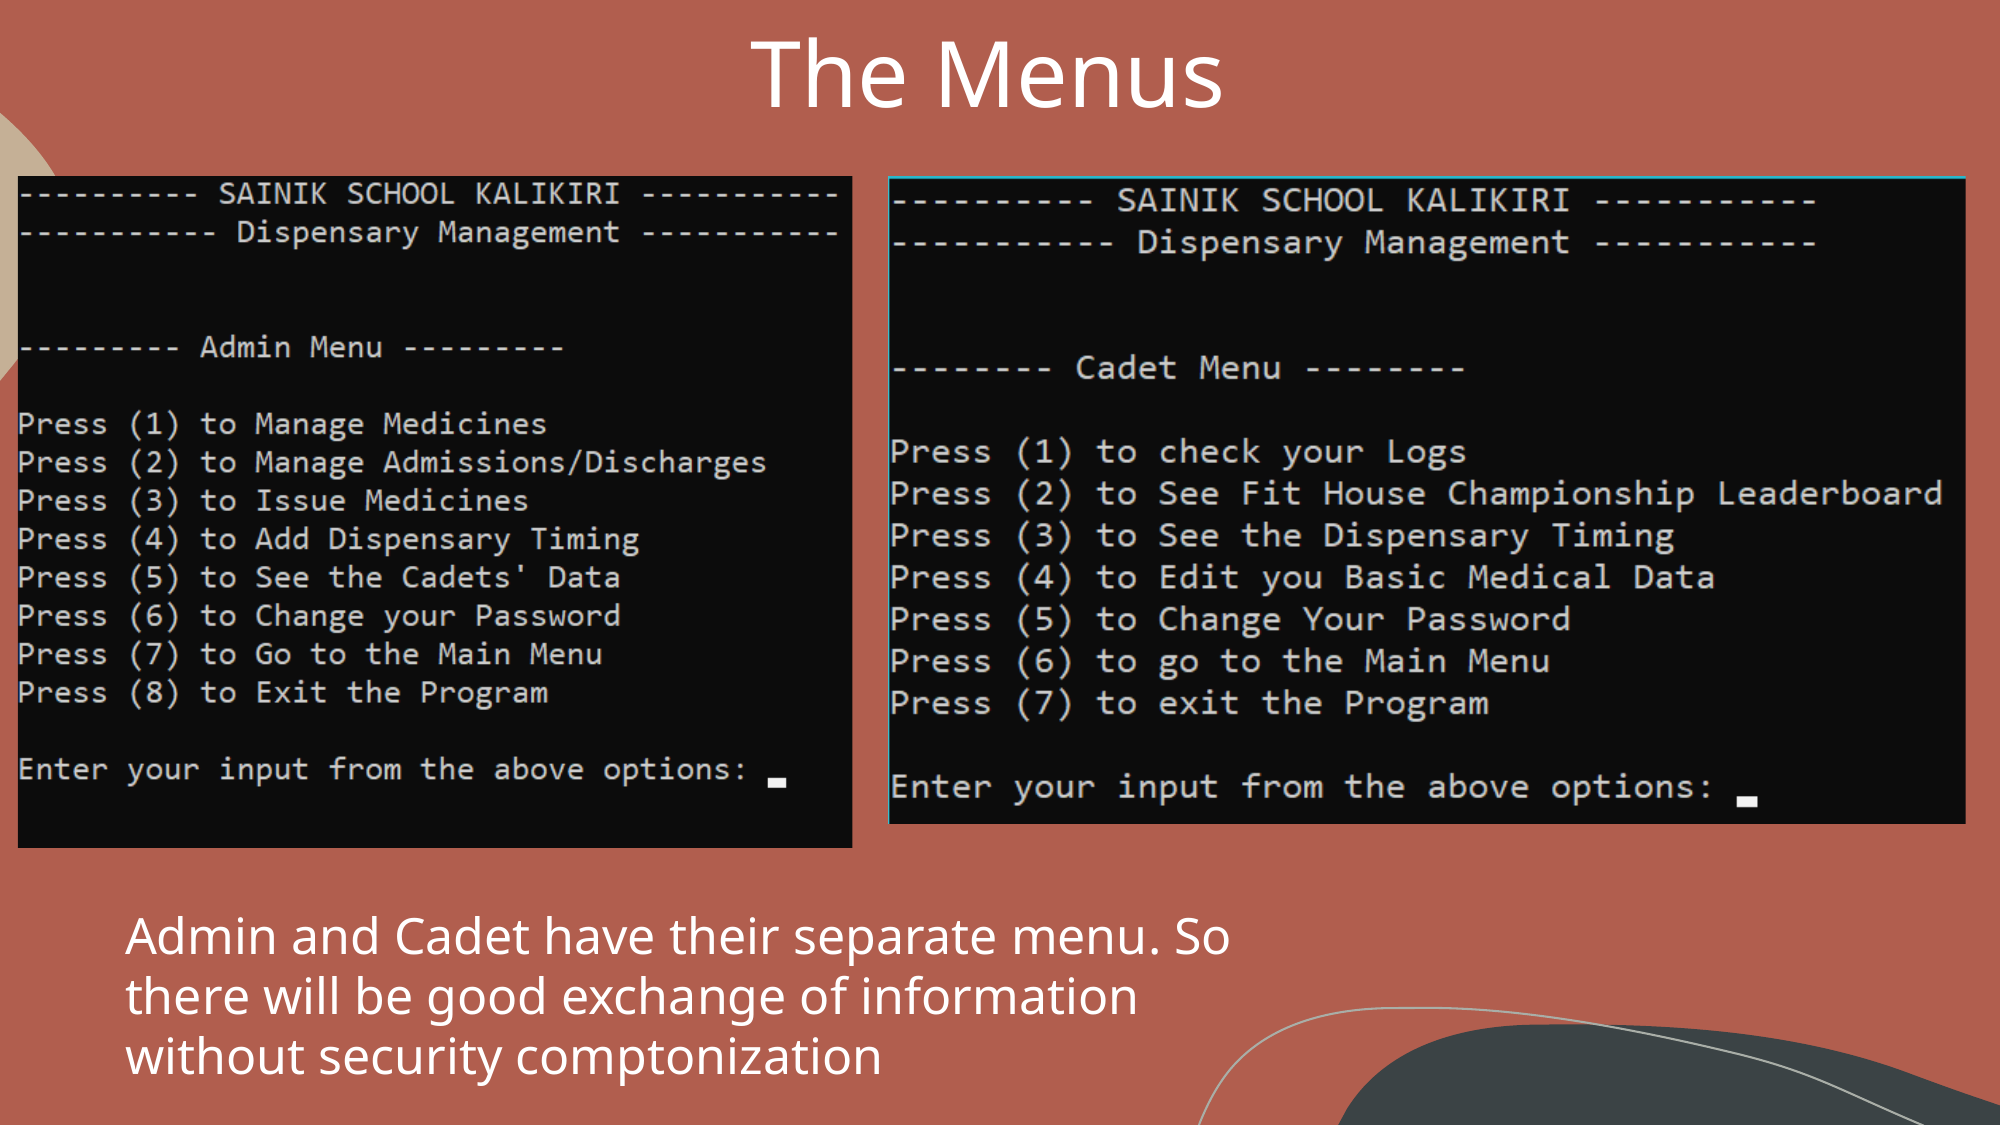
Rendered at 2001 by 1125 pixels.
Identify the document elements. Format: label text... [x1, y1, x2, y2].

picture [17, 176, 853, 848]
picture [888, 176, 1966, 824]
title The Menus [125, 0, 1875, 203]
text_box Admin and Cadet have their separate menu. So there will be good exchange of information without security comptonization [109, 897, 1275, 1093]
